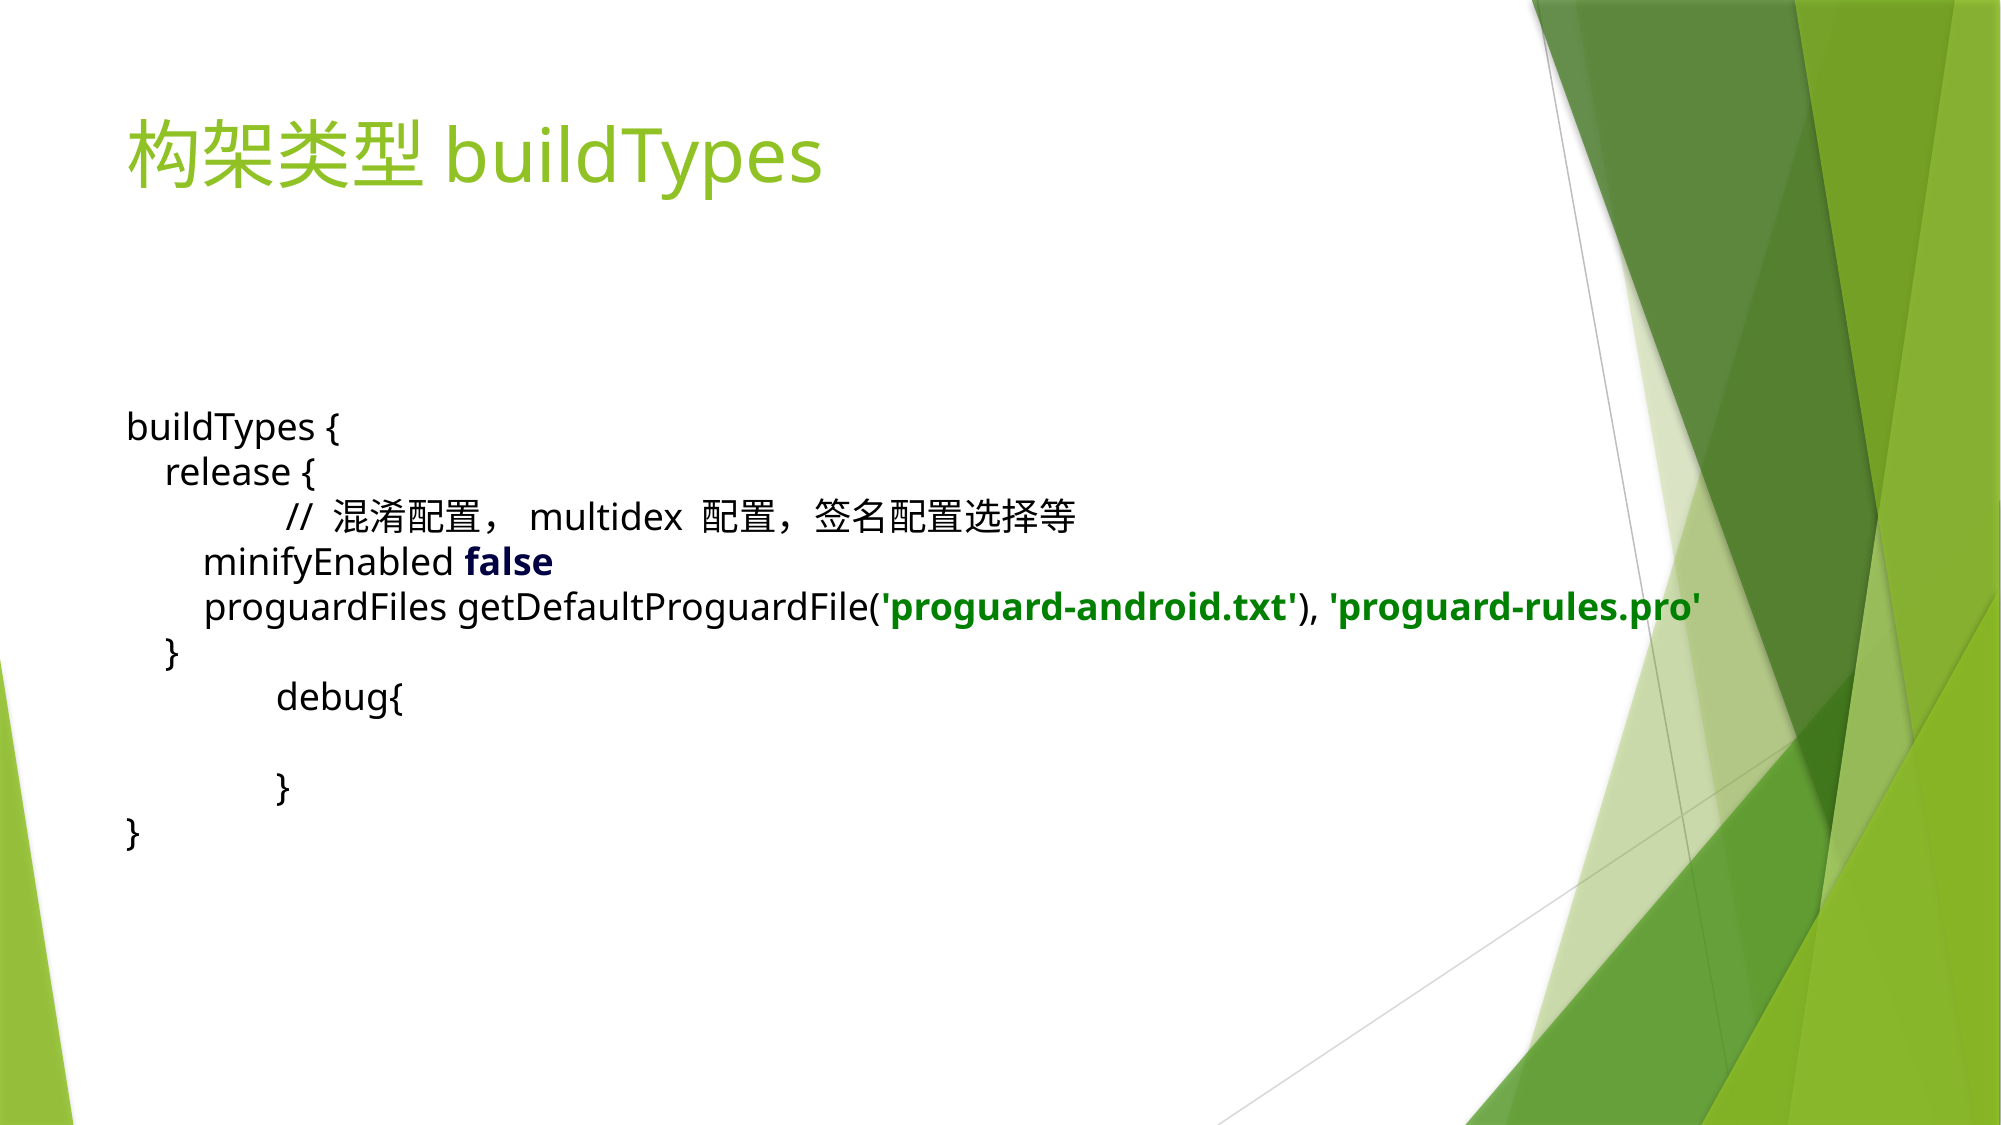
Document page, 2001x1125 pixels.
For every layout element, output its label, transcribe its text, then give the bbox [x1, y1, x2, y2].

title 构架类型buildTypes [111, 99, 1522, 317]
text_box buildTypes { release { // 混淆配置，multidex 配置，签名配置选择等 minifyEnabled false proguardFiles getDefaultProguardFile('proguard-android.txt'), 'proguard-rules.pro' } debug{ } } [111, 395, 1862, 861]
